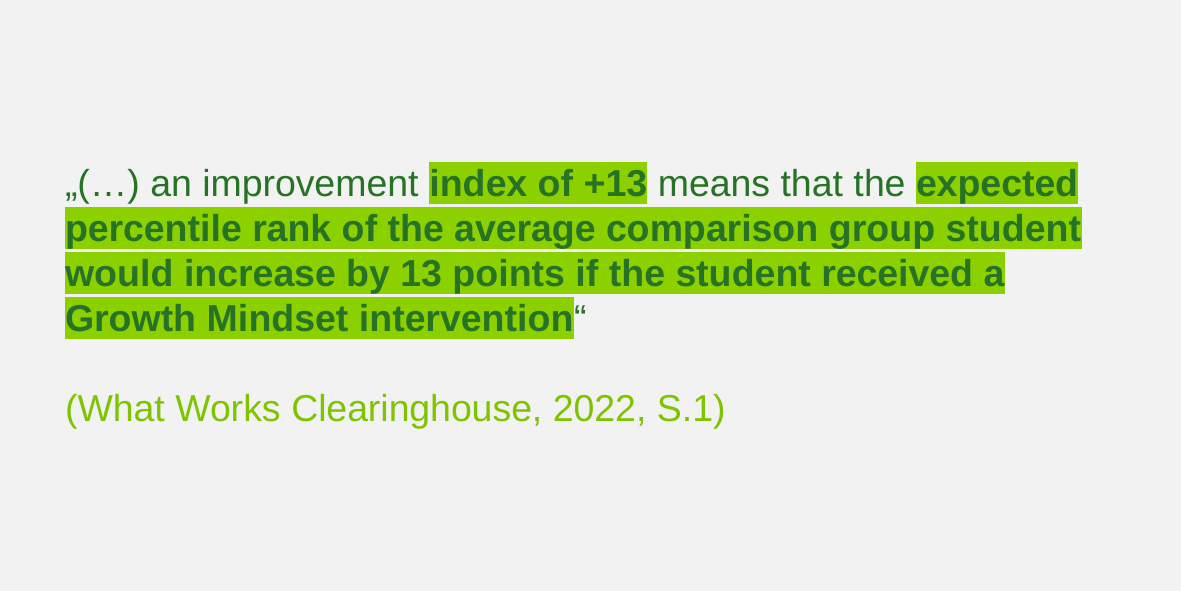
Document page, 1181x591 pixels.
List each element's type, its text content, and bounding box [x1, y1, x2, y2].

text_box „(…) an improvement index of +13 means that the expected percentile rank of the average comparison group student would increase by 13 points if the student received a Growth Mindset intervention“ (What Works Clearinghouse, 2022, S.1) [50, 151, 1131, 437]
